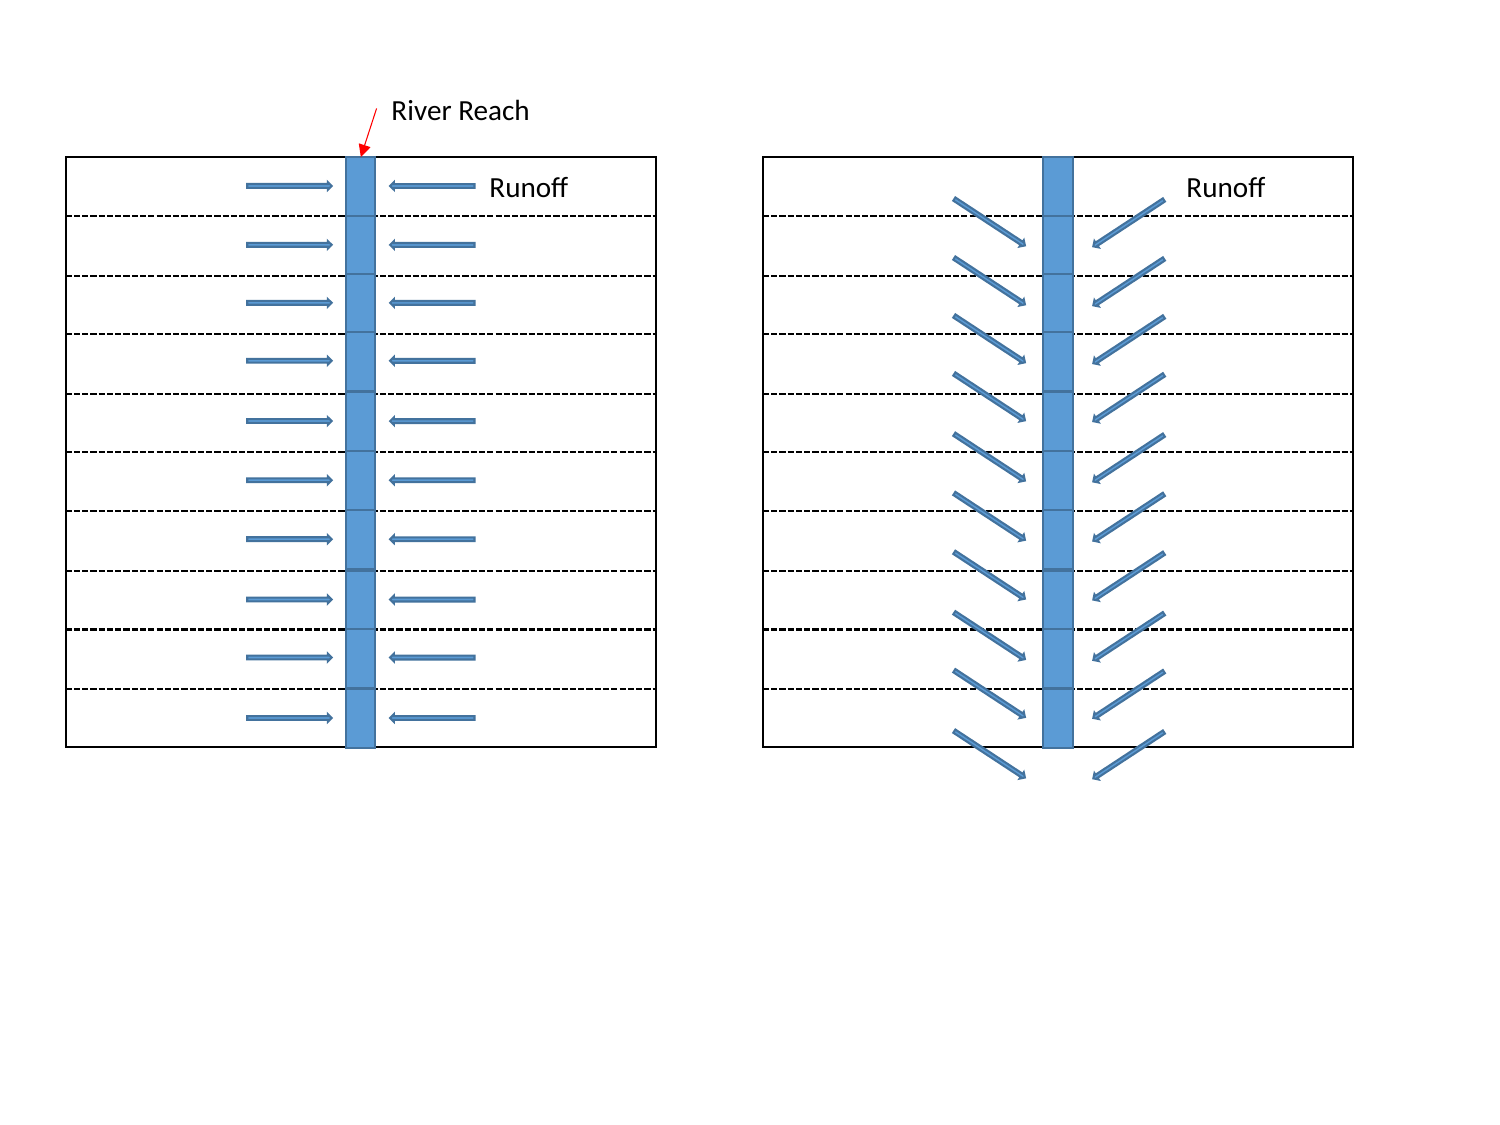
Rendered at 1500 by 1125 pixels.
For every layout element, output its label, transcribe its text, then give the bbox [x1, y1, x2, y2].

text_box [1086, 219, 1171, 759]
text_box River Reach [376, 83, 545, 134]
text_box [65, 156, 657, 749]
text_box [762, 156, 1354, 759]
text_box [360, 108, 376, 157]
